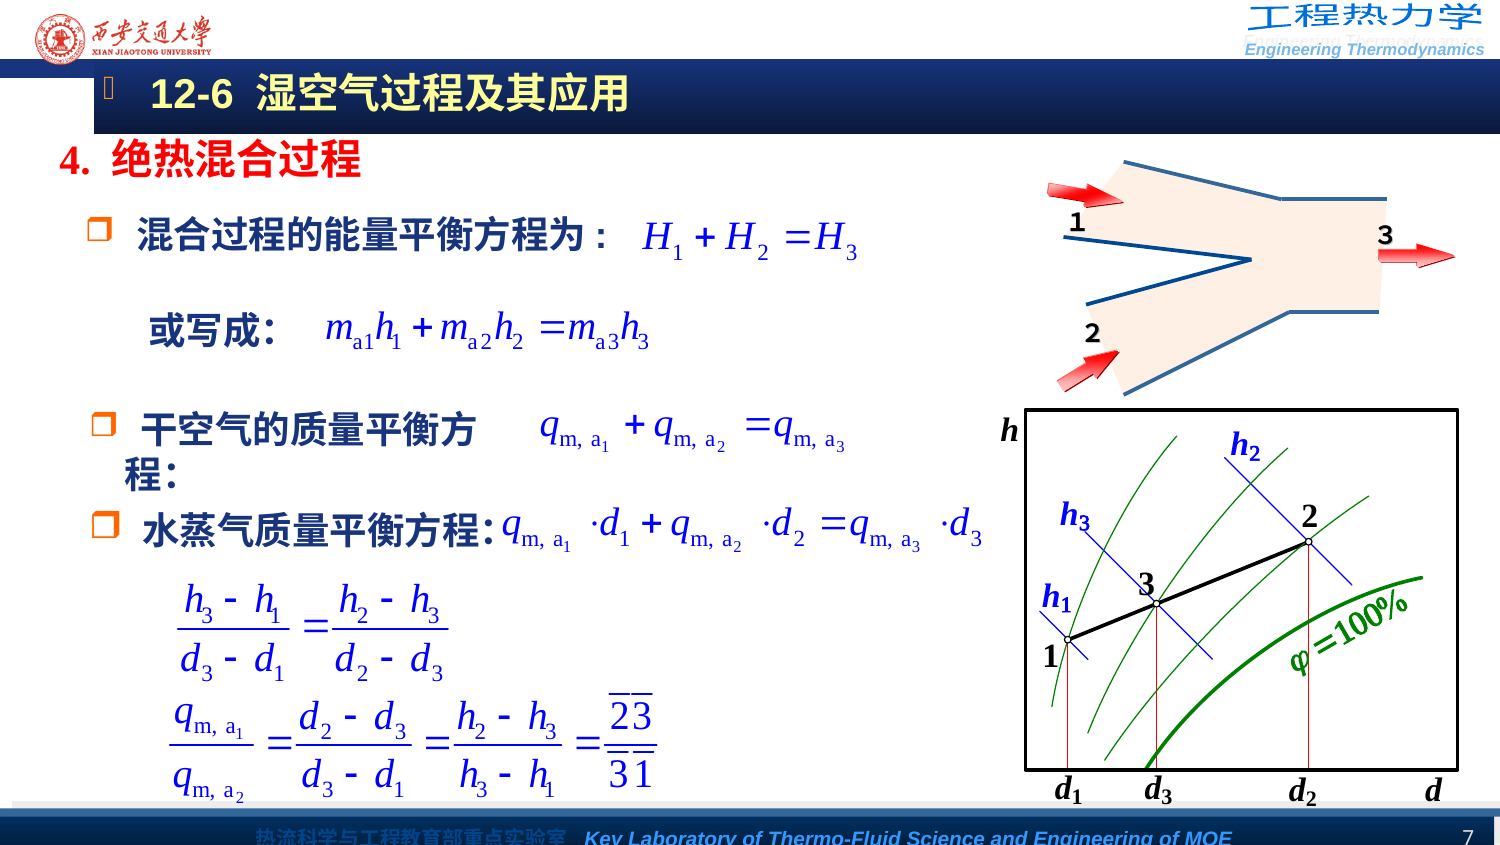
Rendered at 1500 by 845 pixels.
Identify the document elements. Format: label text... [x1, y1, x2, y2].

text_box 或写成： [121, 299, 316, 365]
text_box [533, 396, 857, 460]
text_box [635, 209, 866, 271]
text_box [170, 574, 455, 688]
text_box 干空气的质量平衡方程： [74, 399, 559, 499]
picture [35, 14, 211, 65]
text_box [318, 299, 658, 360]
text_box 混合过程的能量平衡方程为: [70, 204, 710, 264]
text_box 4. 绝热混合过程 [44, 125, 583, 190]
text_box 12-6 湿空气过程及其应用 [88, 59, 1129, 125]
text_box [998, 403, 1462, 815]
text_box 水蒸气质量平衡方程： [74, 499, 491, 560]
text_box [495, 495, 988, 560]
slide_number 7 [1138, 816, 1490, 840]
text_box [1045, 144, 1459, 402]
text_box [163, 683, 665, 811]
